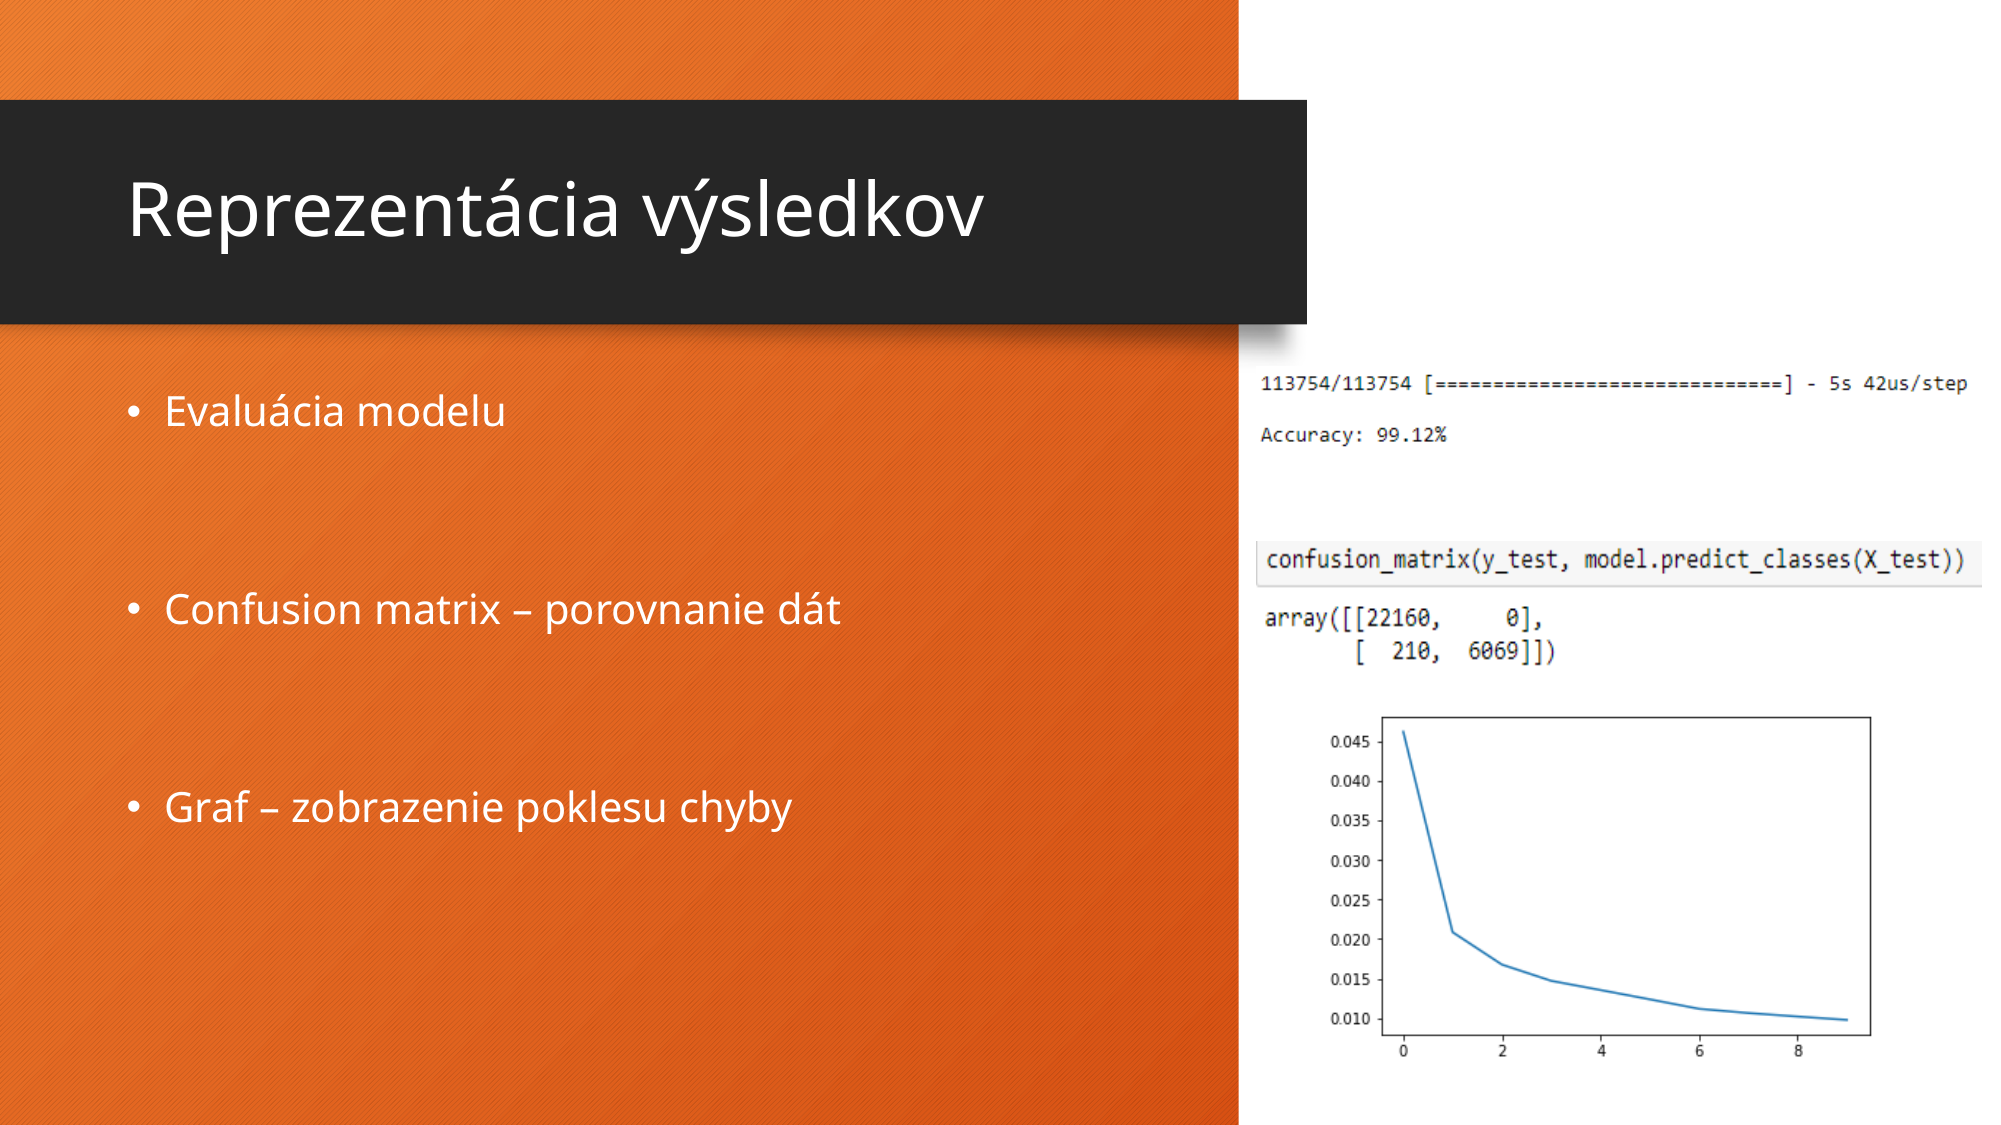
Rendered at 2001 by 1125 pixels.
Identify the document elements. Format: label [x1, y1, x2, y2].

picture [1306, 701, 1905, 1080]
picture [0, 322, 1982, 457]
picture [1256, 540, 1982, 679]
text_box [0, 0, 2000, 1125]
